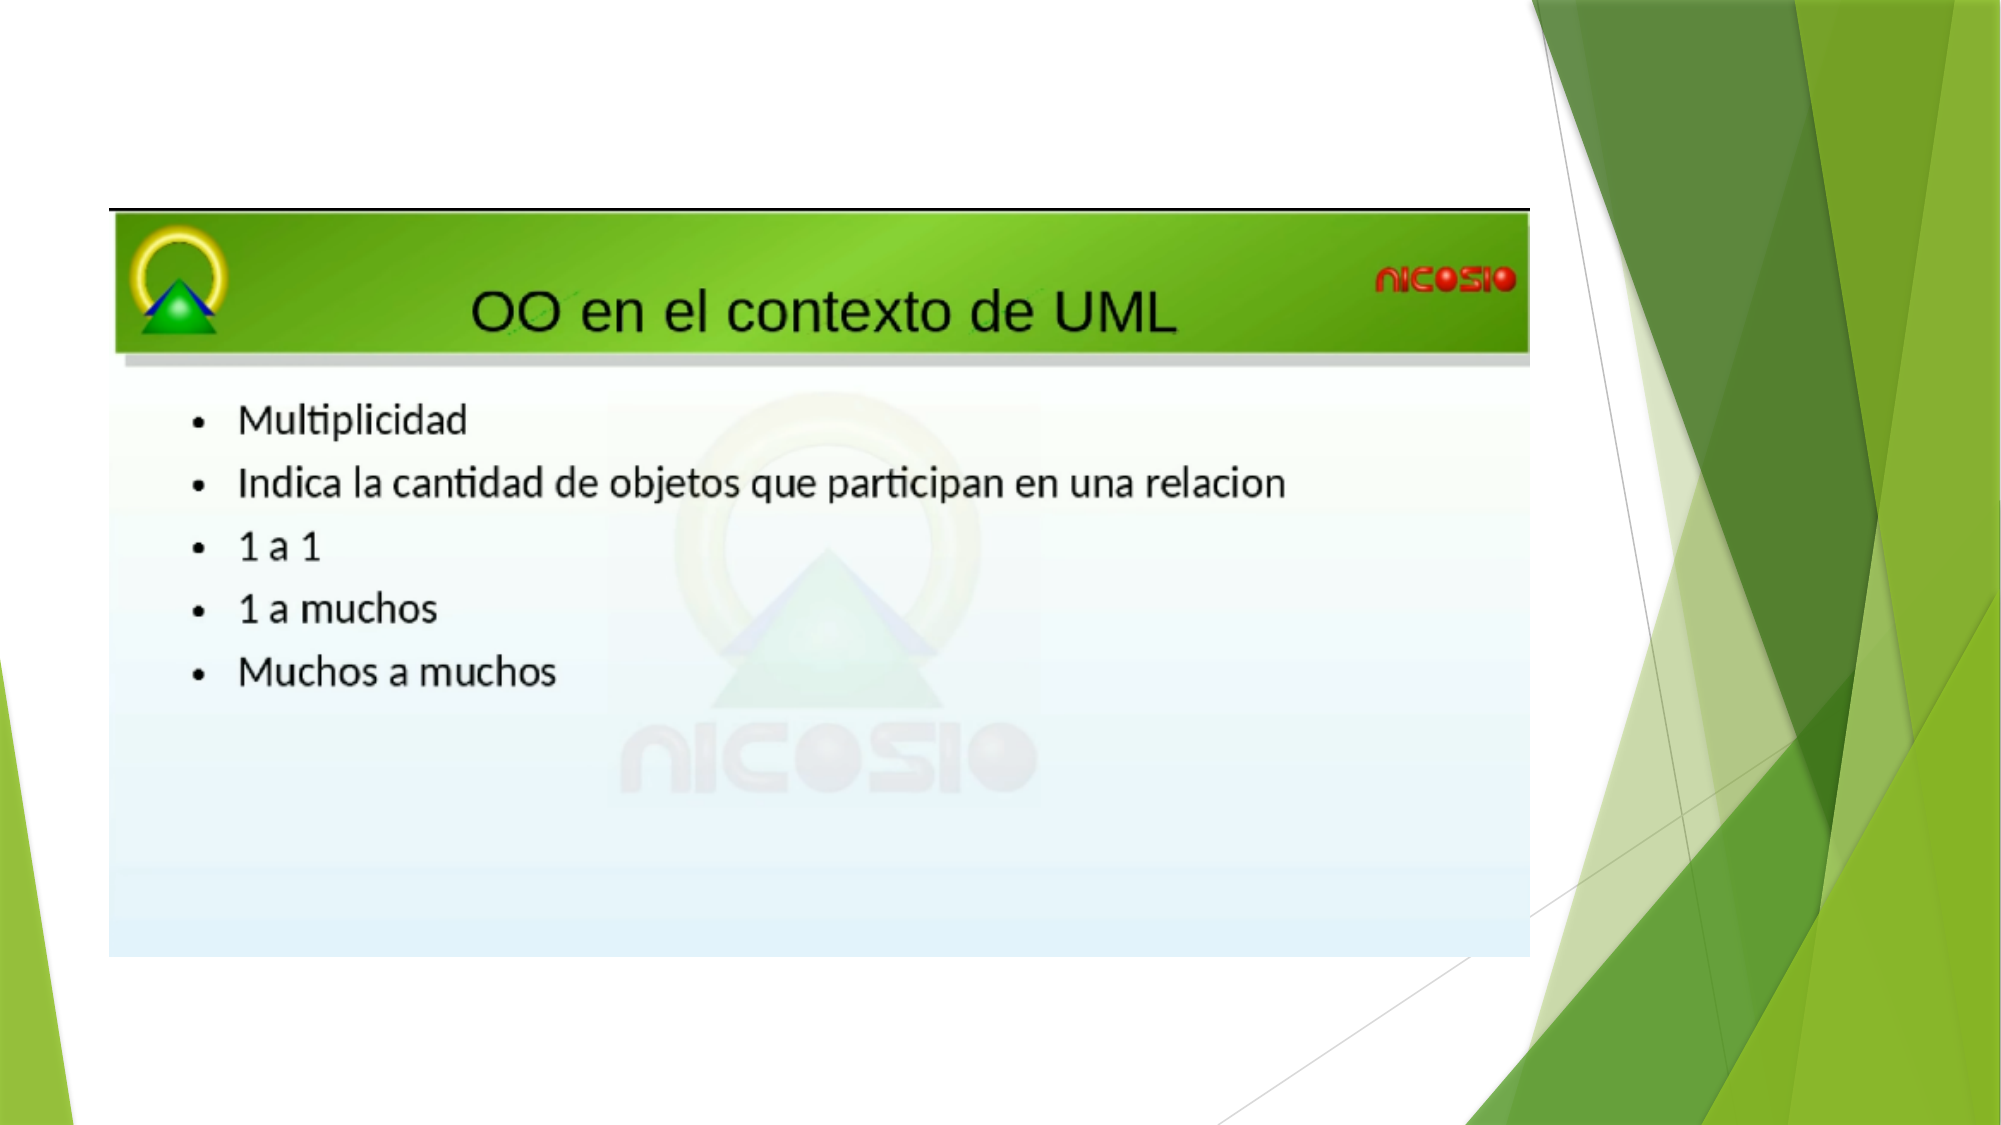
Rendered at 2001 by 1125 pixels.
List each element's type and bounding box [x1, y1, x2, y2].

picture [109, 208, 1531, 957]
